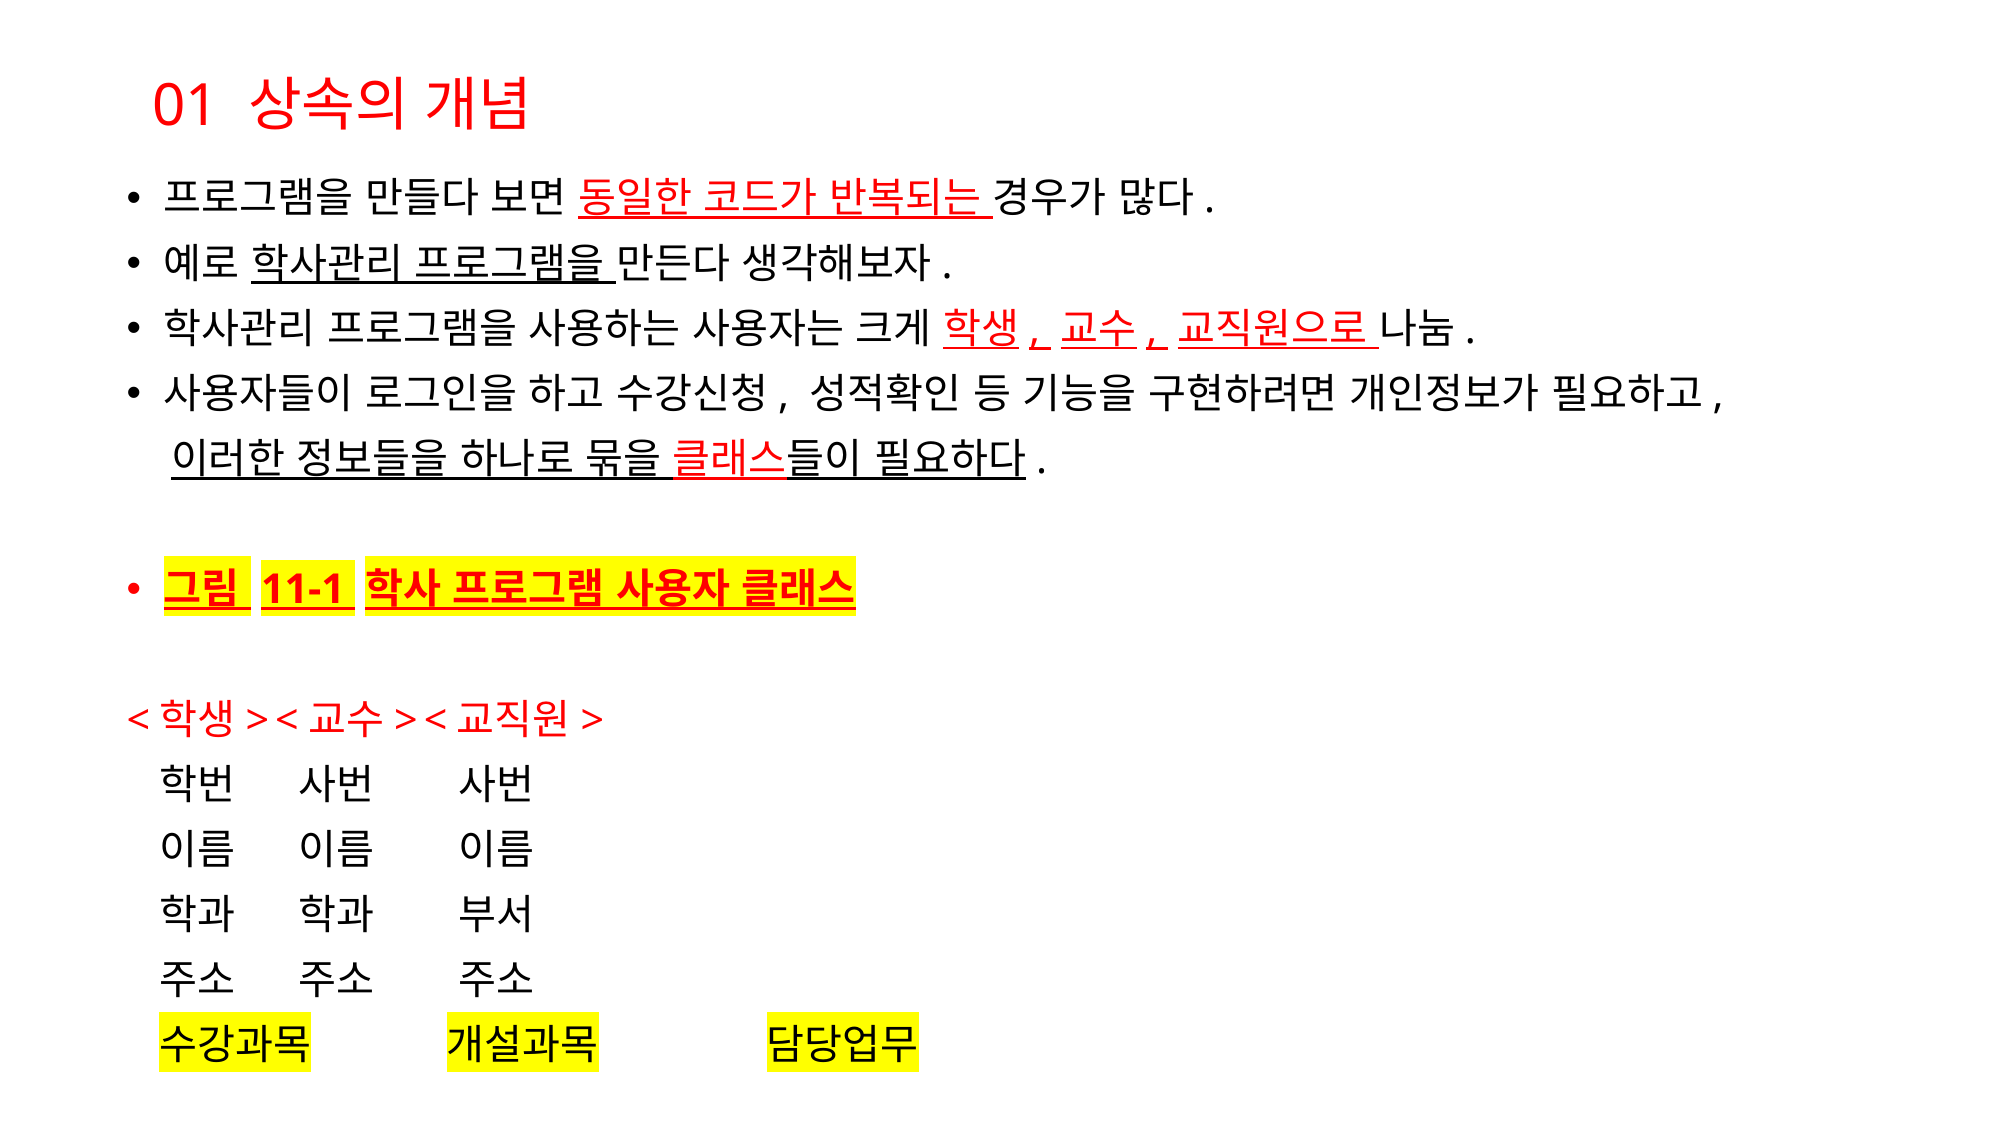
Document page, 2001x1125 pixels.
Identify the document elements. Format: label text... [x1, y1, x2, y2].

list 프로그램을 만들다 보면 동일한 코드가 반복되는 경우가 많다. 예로 학사관리 프로그램을 만든다 생각해보자. 학사관리 프로그램을 사용하는 사용자는 크게 학생, 교수, 교직원으로 나눔. 사용자들이 로그인을 하고 수강신청, 성적확인 등 기능을 구현하려면 개인정보가 필요하고, 이러한 정보들을 하나로 묶을 클래스들이 필요하다. 그림 11-1 학사 프로그램 사용자 클래스 <학생> <교수> <교직원> 학번 사번 사번 이름 이름 이름 학과 학과 부서 주소 주소 주소 수강과목 개설과목 담당업무 [111, 169, 1900, 1081]
title 01 상속의 개념 [137, 59, 1863, 154]
